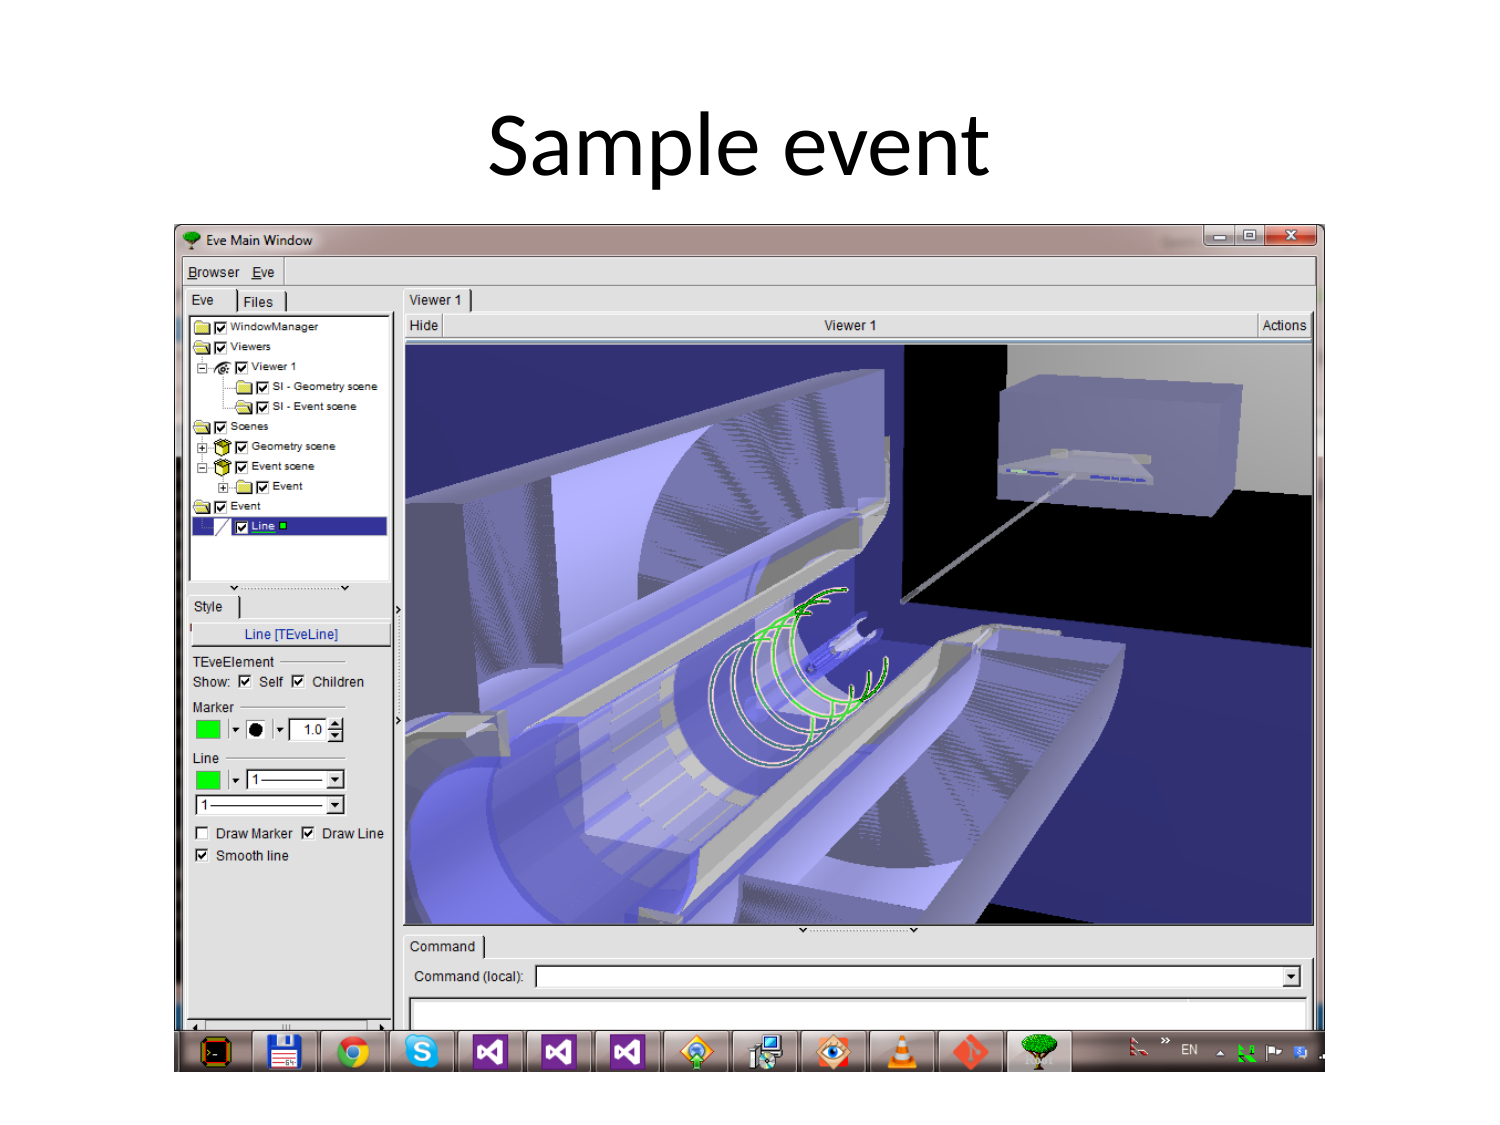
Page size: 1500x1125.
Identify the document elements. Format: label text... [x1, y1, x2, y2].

picture [174, 224, 1326, 1073]
title Sample event [75, 45, 1425, 233]
